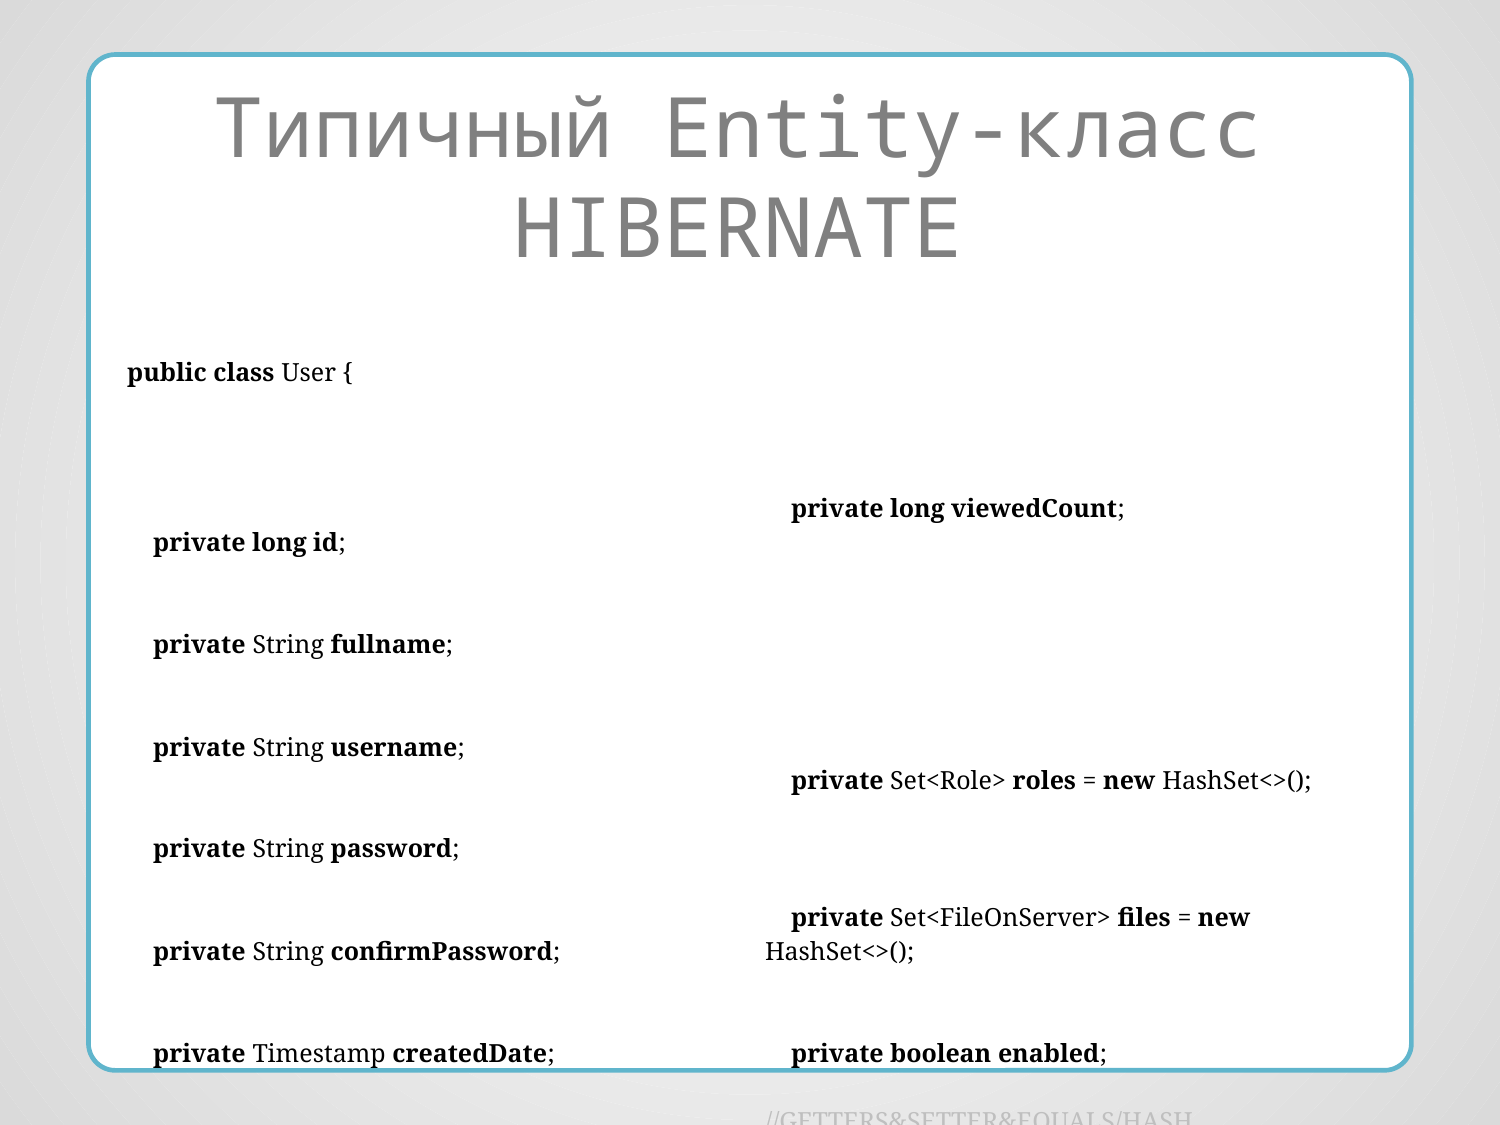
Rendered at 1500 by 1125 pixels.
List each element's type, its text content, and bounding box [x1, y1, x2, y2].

text_box Типичный Entity-класс HIBERNATE [88, 66, 1388, 281]
table_header @Entity @Table(name = "USERS") public class User { @Id @GeneratedValue(strategy = IDENTITY) @Column(name = "USER_ID") private long id; @Column(name = "FULL_NAME") private String fullname; @Column(name = "USER_NAME") private String username; @Column(name = "PSWD") private String password; @Transient private String confirmPassword; @Column(name = "US_CREATED") private Timestamp createdDate; [112, 280, 750, 1125]
text_box [86, 71, 112, 1073]
text_box [90, 52, 1414, 1073]
table_header @Column(name = "US_VIEWED_COUNT") private long viewedCount; @ManyToMany(fetch = FetchType.EAGER, cascade = CascadeType.ALL) @JoinTable(name = "USER_ROLES", joinColumns = @JoinColumn(name = "UR_USER_ID"), inverseJoinColumns = @JoinColumn(name = "UR_ROLE_ID")) private Set<Role> roles = new HashSet<>(); @OneToMany(fetch = FetchType.LAZY, mappedBy = "author") private Set<FileOnServer> files = new HashSet<>(); @Column(name = "USER_ENABLED") private boolean enabled; //GETTERS&SETTER&EQUALS/HASH } [750, 280, 1388, 1125]
